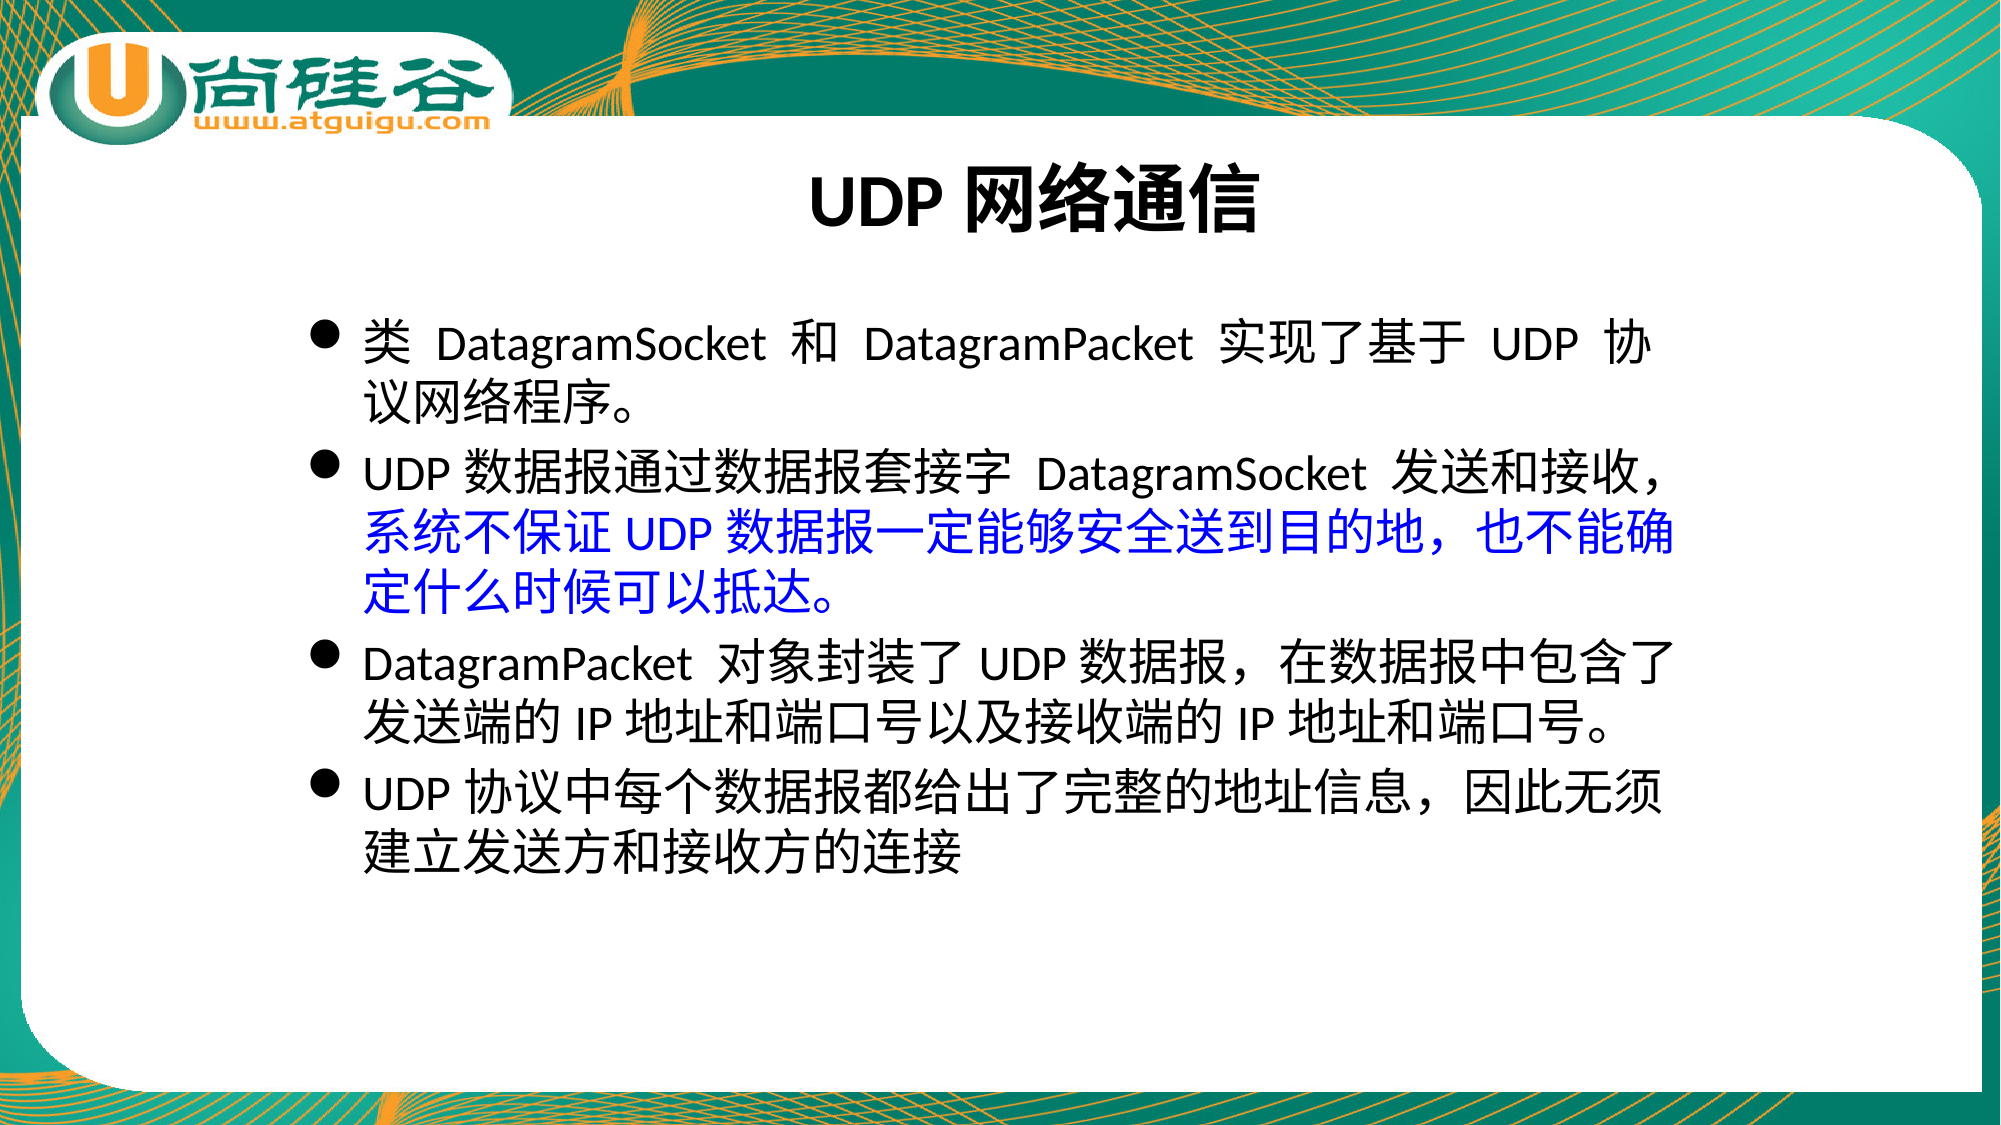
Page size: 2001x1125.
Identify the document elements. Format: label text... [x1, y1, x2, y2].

title UDP网络通信 [704, 137, 1367, 256]
picture [0, 0, 2001, 1125]
list 类 DatagramSocket 和 DatagramPacket 实现了基于 UDP 协议网络程序。 UDP数据报通过数据报套接字 DatagramSocket 发送和接收，系统不保证UDP数据报一定能够安全送到目的地，也不能确定什么时候可以抵达。 DatagramPacket 对象封装了UDP数据报，在数据报中包含了发送端的IP地址和端口号以及接收端的IP地址和端口号。 UDP协议中每个数据报都给出了完整的地址信息，因此无须建立发送方和接收方的连接 [291, 302, 1697, 1012]
